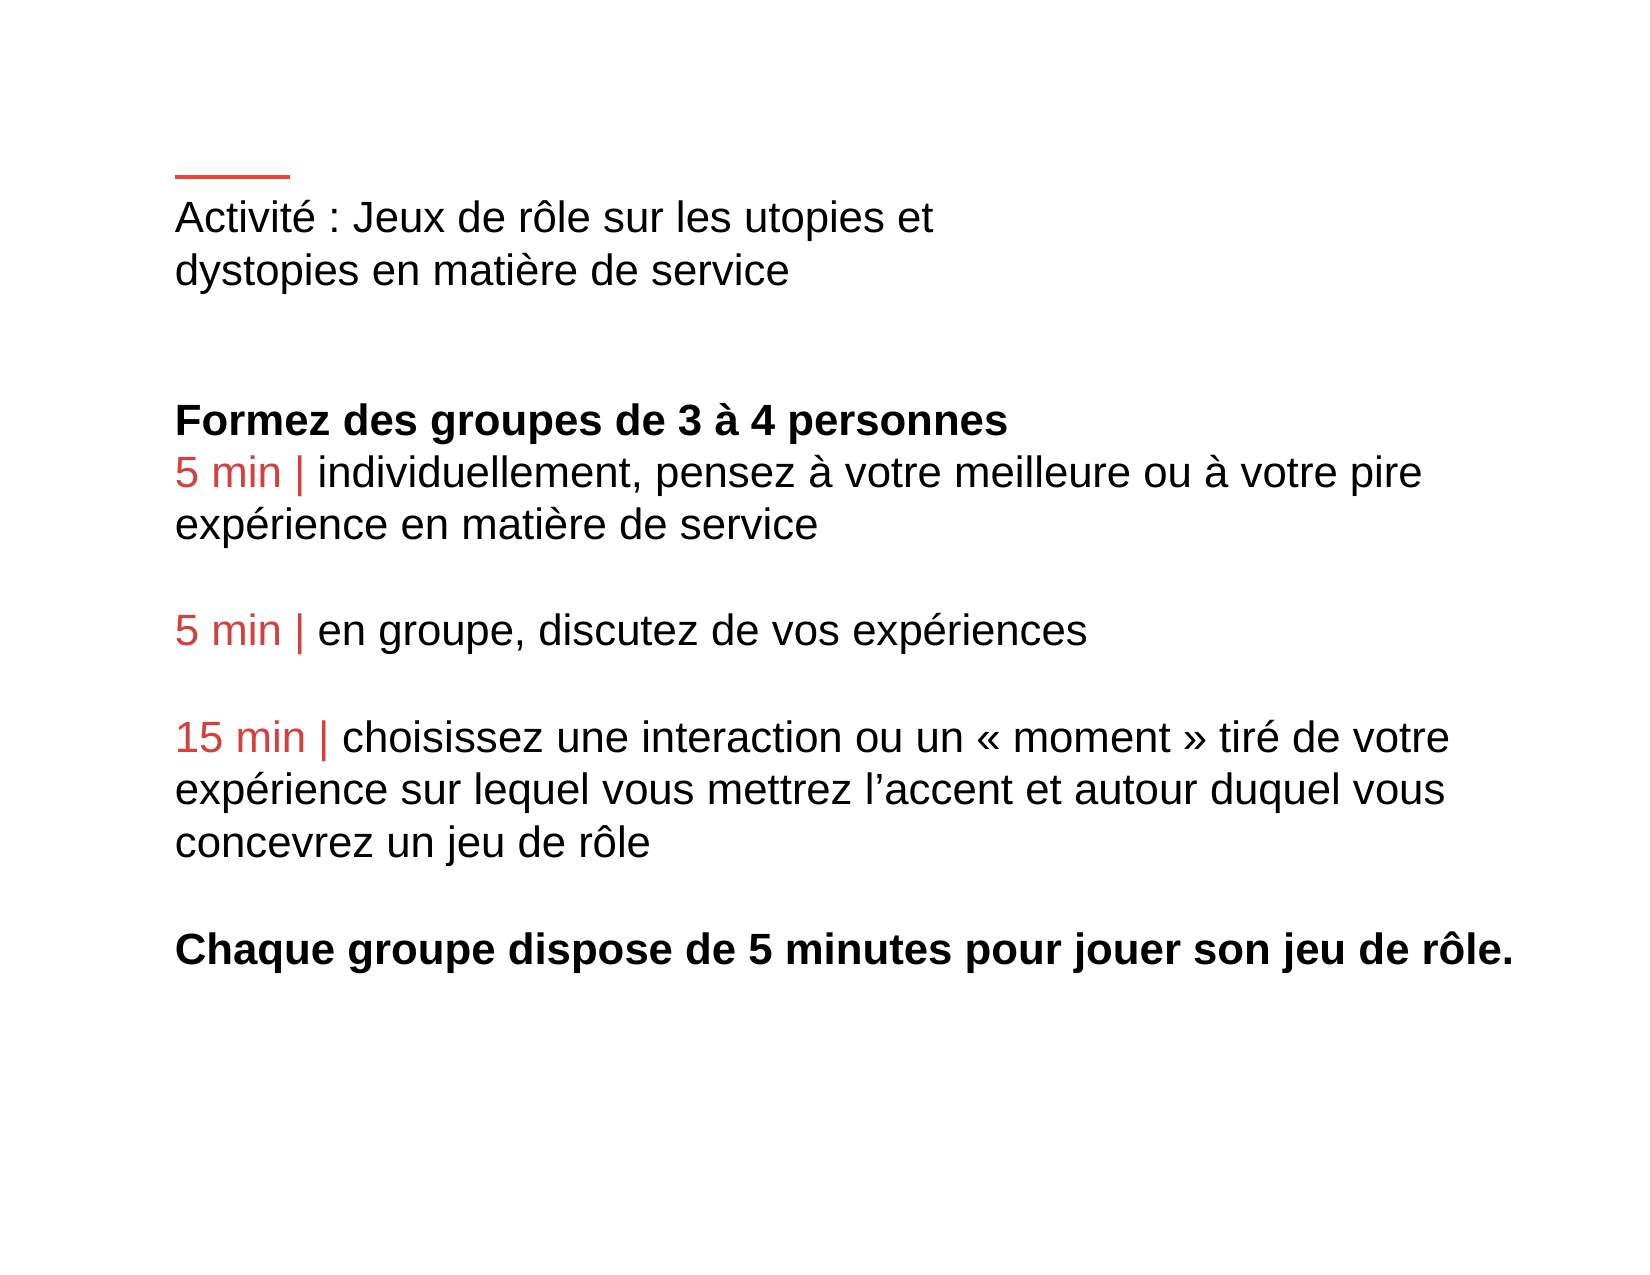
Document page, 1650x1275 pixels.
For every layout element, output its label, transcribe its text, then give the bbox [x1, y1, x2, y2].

title Activité : Jeux de rôle sur les utopies et dystopies en matière de service [172, 189, 1118, 391]
text_box Formez des groupes de 3 à 4 personnes 5 min | individuellement, pensez à votre meilleure ou à votre pire expérience en matière de service 5 min | en groupe, discutez de vos expériences 15 min | choisissez une interaction ou un « moment » tiré de votre expérience sur lequel vous mettrez l’accent et autour duquel vous concevrez un jeu de rôle Chaque groupe dispose de 5 minutes pour jouer son jeu de rôle. [172, 391, 1538, 974]
